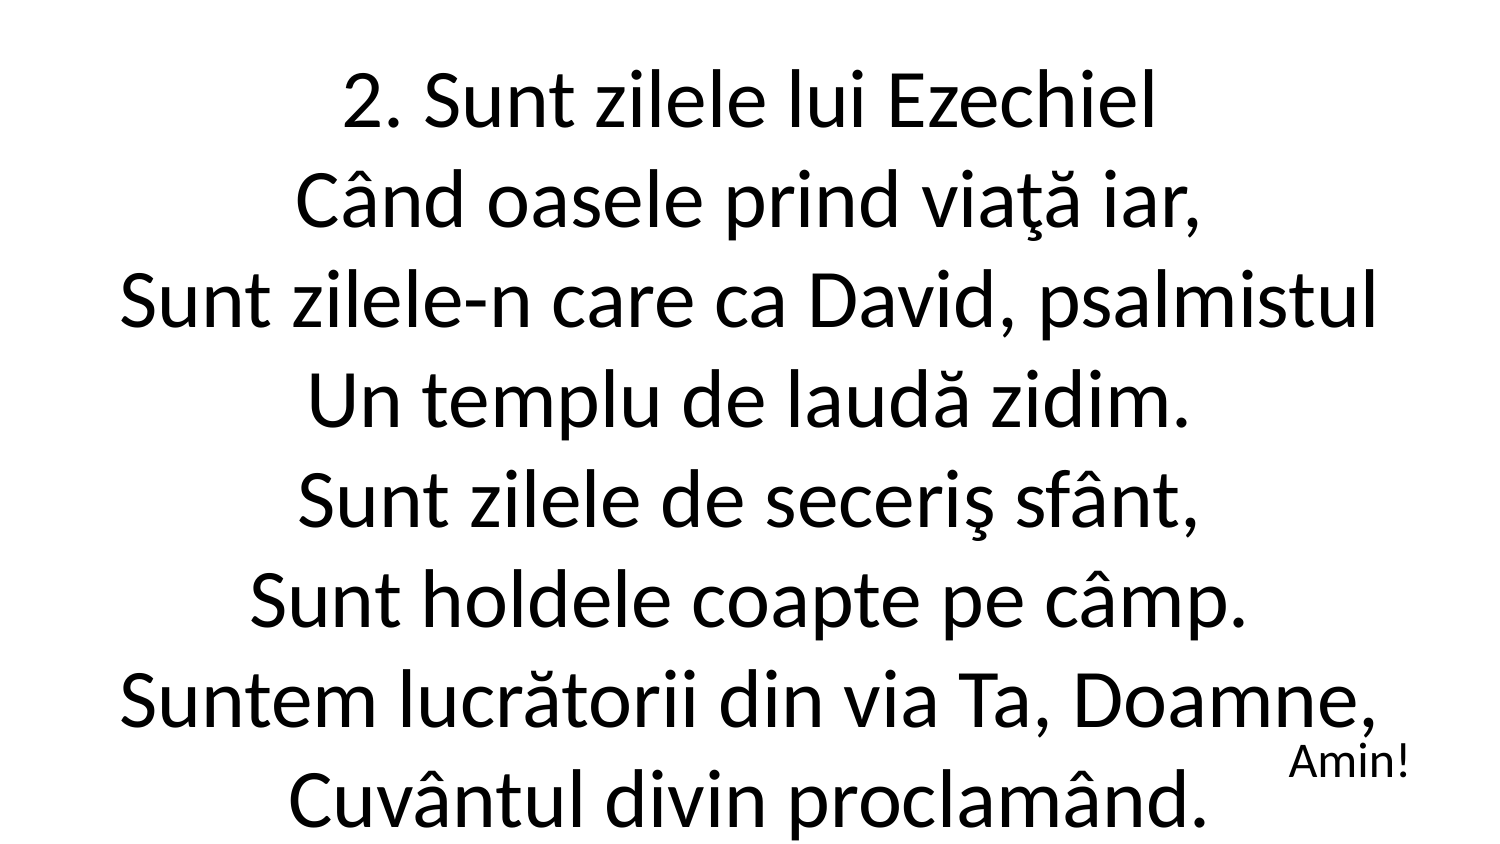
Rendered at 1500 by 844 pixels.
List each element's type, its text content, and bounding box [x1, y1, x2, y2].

text_box 2. Sunt zilele lui Ezechiel Când oasele prind viaţă iar, Sunt zilele-n care ca David, psalmistul Un templu de laudă zidim. Sunt zilele de seceriş sfânt, Sunt holdele coapte pe câmp. Suntem lucrătorii din via Ta, Doamne, Cuvântul divin proclamând. [104, 0, 1396, 844]
text_box Amin! [1273, 674, 1427, 795]
